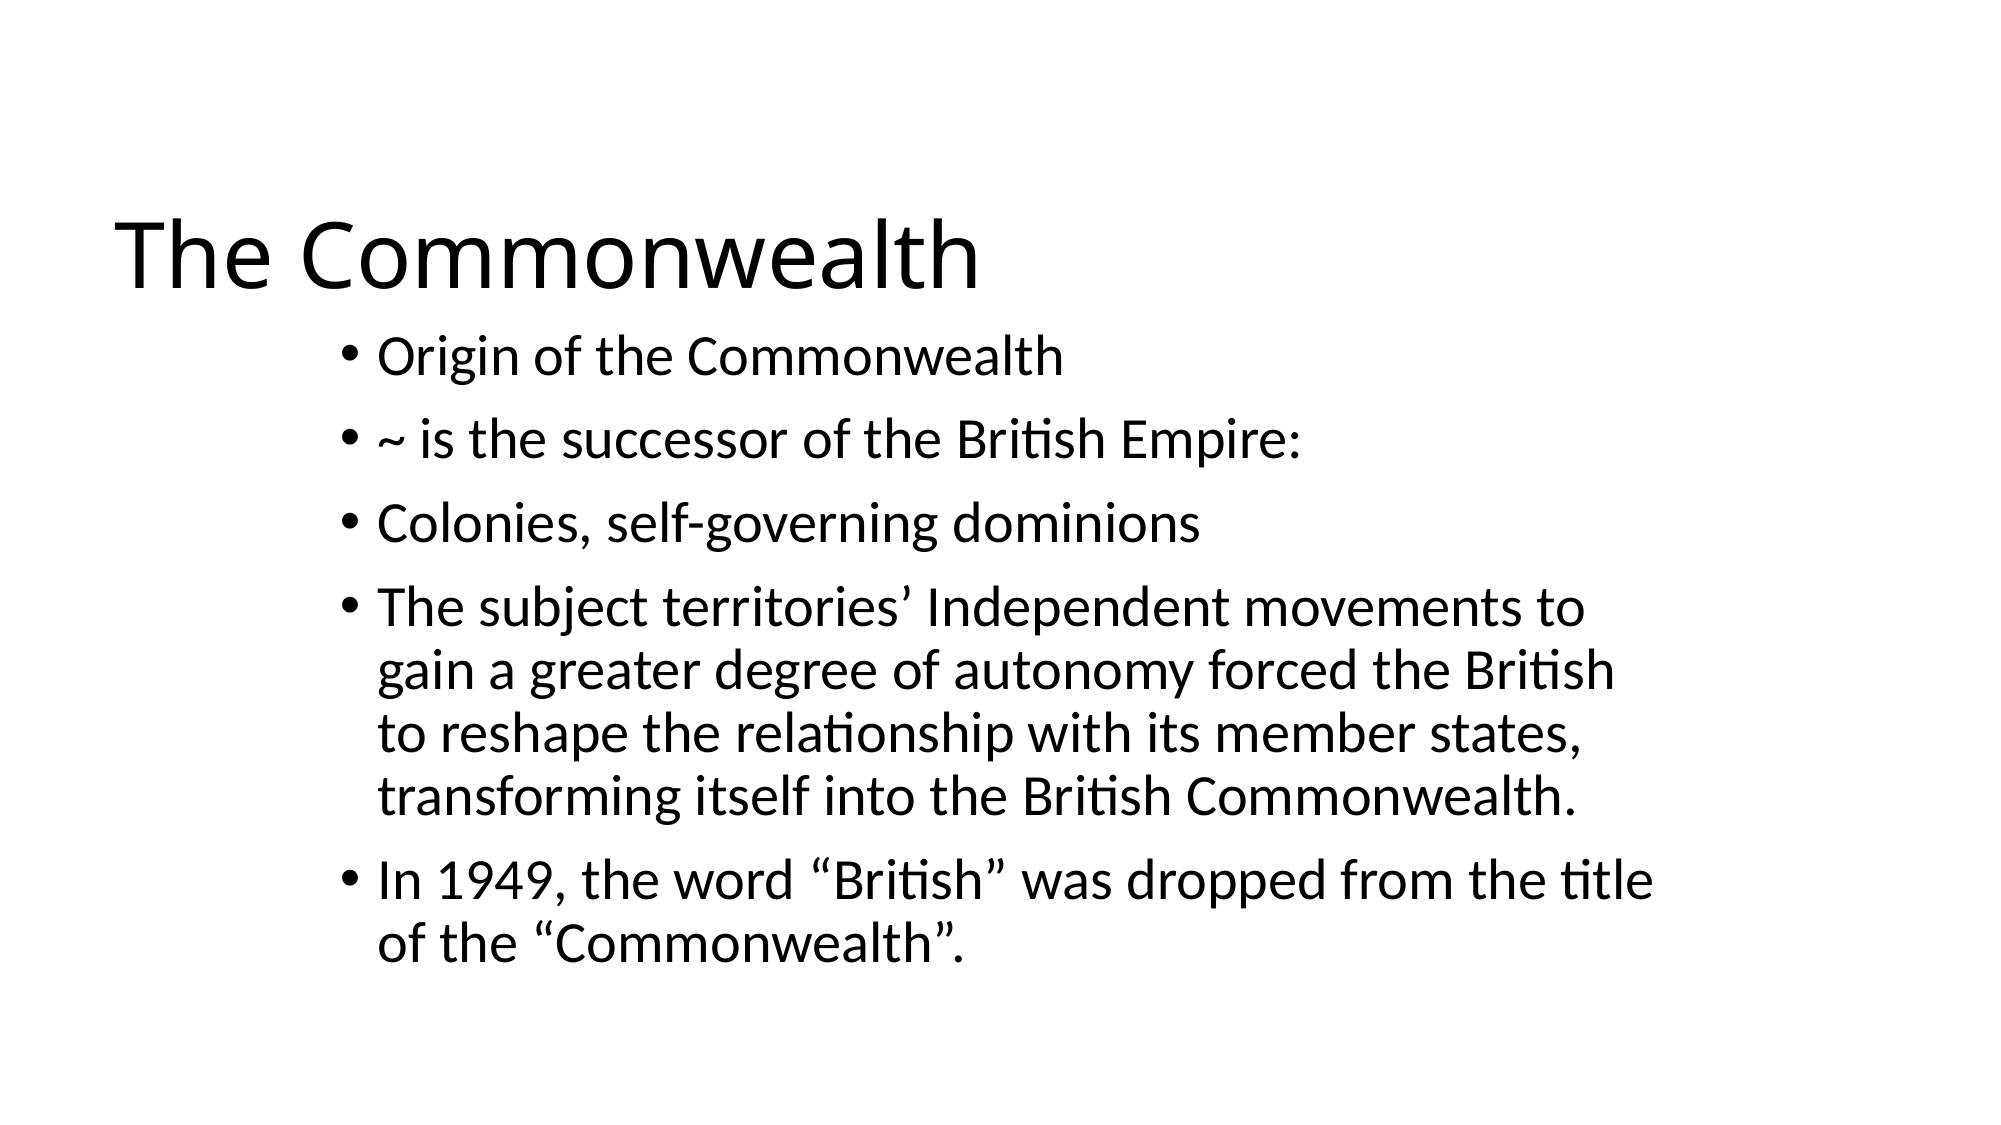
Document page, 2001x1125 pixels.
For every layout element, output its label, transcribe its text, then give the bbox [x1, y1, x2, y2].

list Origin of the Commonwealth ~ is the successor of the British Empire: Colonies, self-governing dominions The subject territories’ Independent movements to gain a greater degree of autonomy forced the British to reshape the relationship with its member states, transforming itself into the British Commonwealth. In 1949, the word “British” was dropped from the title of the “Commonwealth”. [324, 317, 1675, 1038]
title The Commonwealth [99, 115, 1900, 304]
